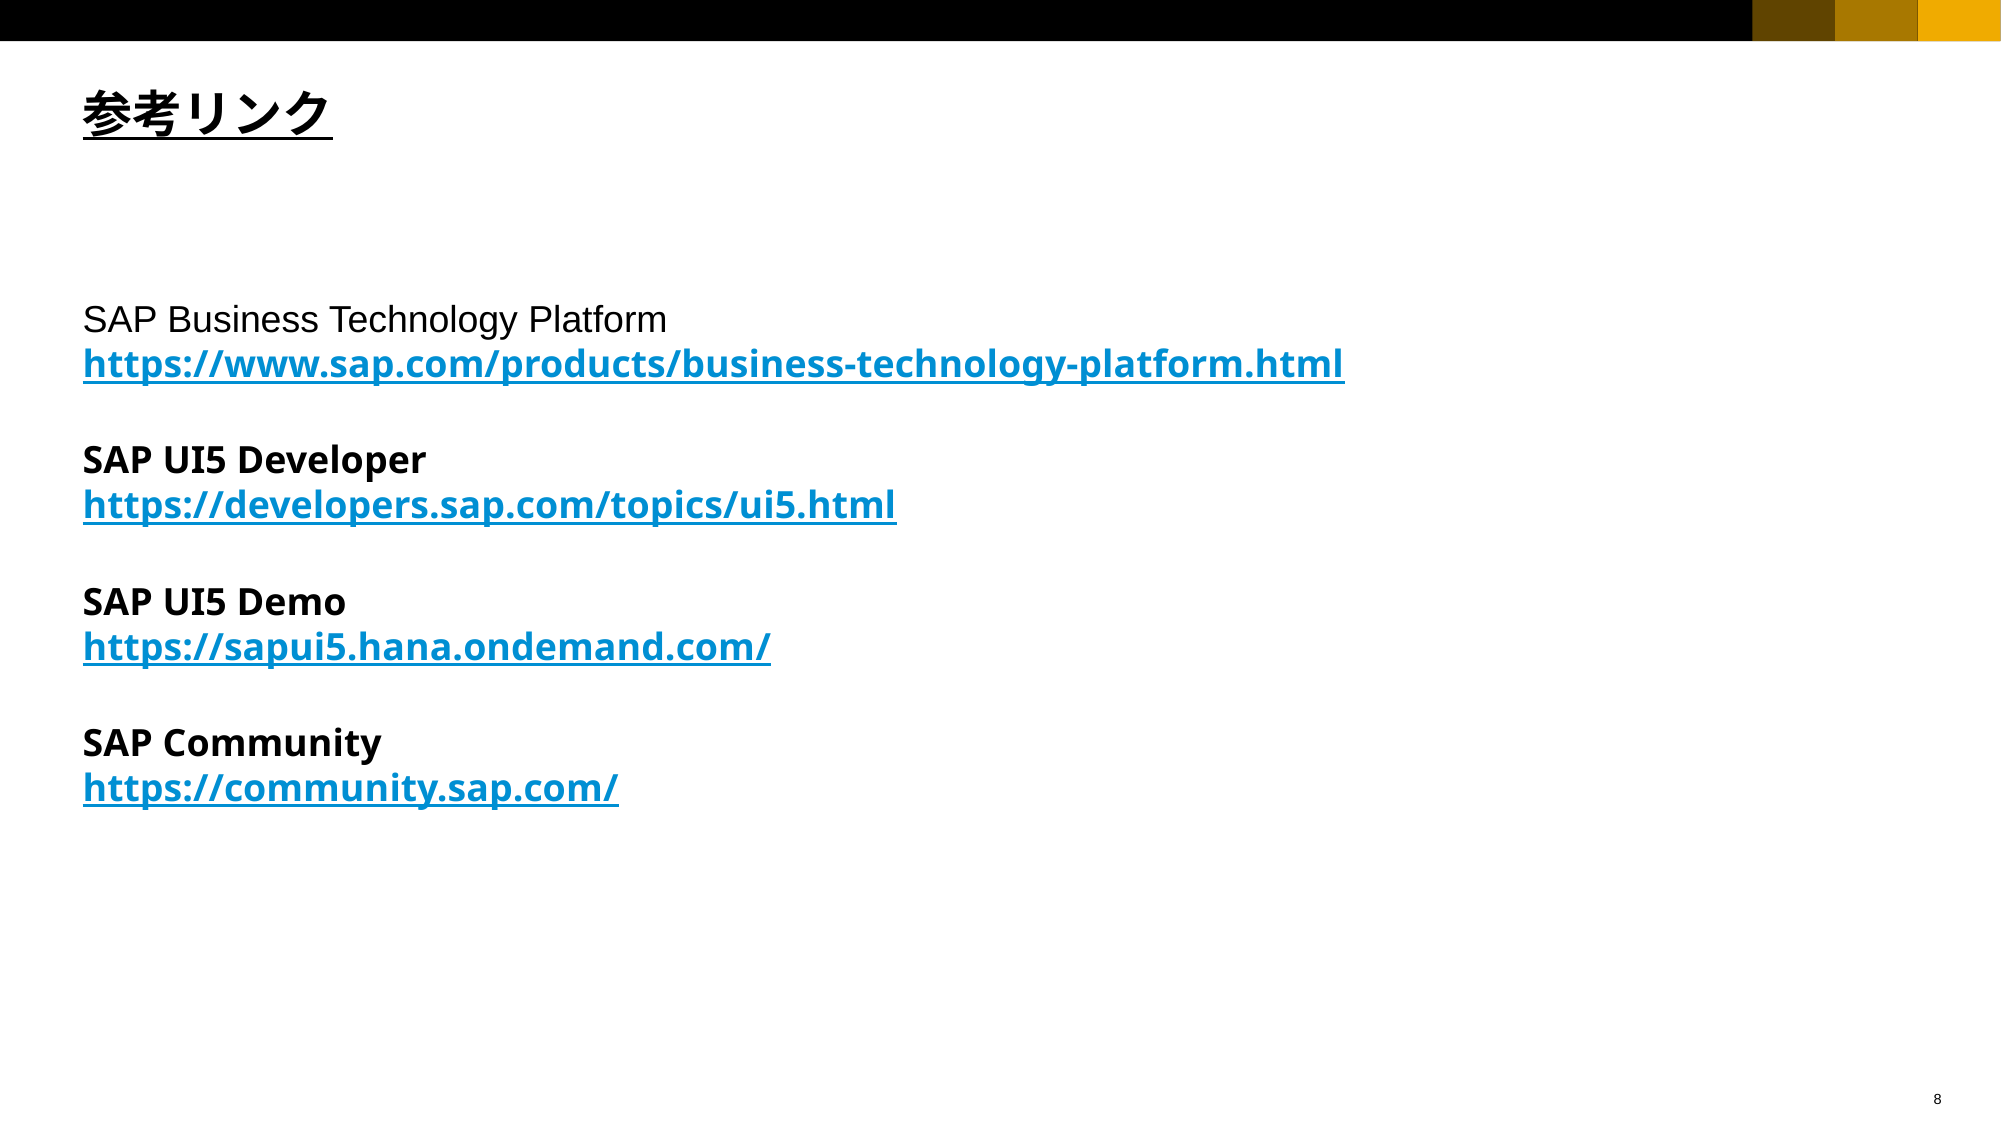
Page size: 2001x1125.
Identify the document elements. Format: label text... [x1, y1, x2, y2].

text_box 参考リンク [82, 82, 1918, 143]
text_box SAP Business Technology Platform https://www.sap.com/products/business-technology-platform.html SAP UI5 Developer https://developers.sap.com/topics/ui5.html SAP UI5 Demo https://sapui5.hana.ondemand.com/ SAP Community https://community.sap.com/ [82, 295, 1828, 816]
